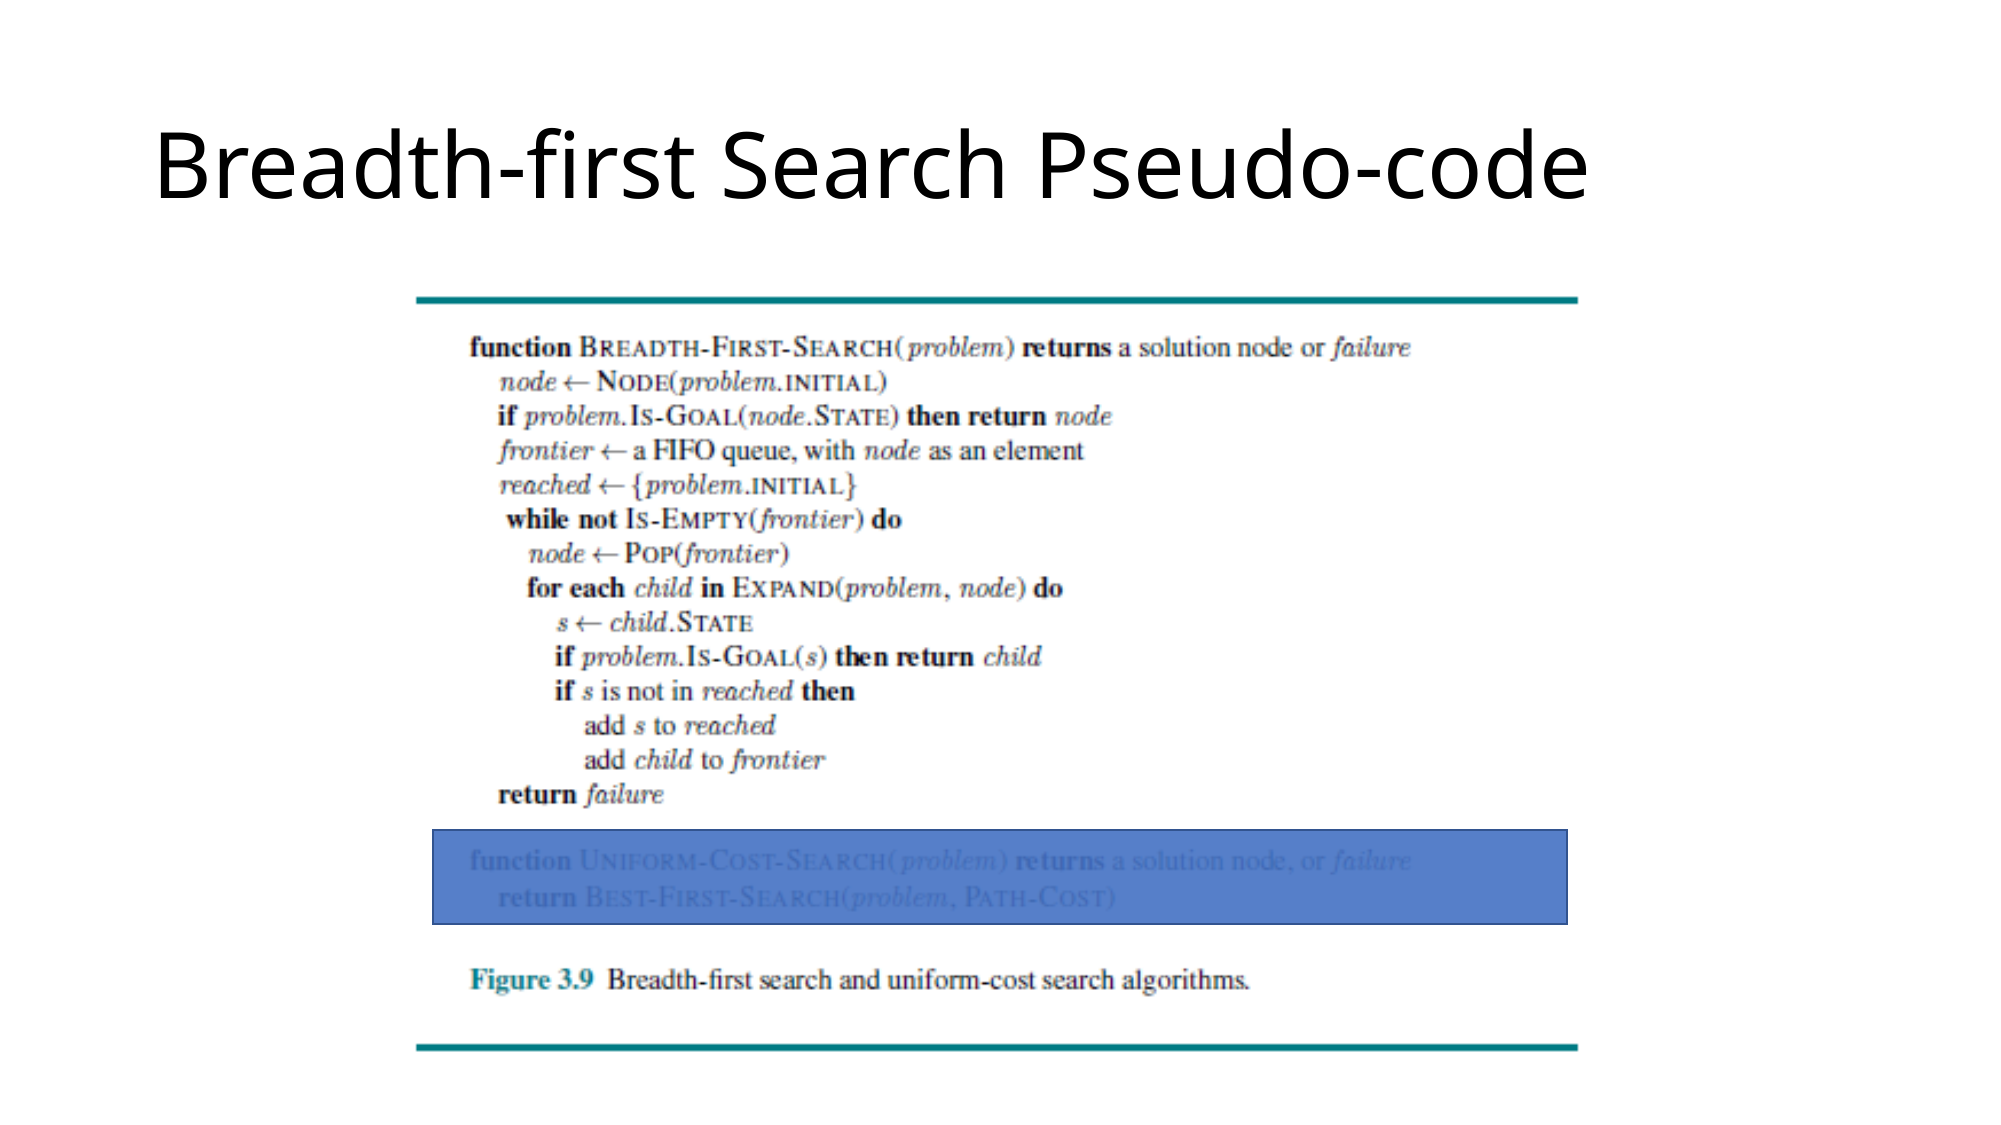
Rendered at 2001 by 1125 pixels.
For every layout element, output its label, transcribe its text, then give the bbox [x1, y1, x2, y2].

title Breadth-first Search Pseudo-code [137, 59, 1863, 278]
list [393, 277, 1606, 1070]
